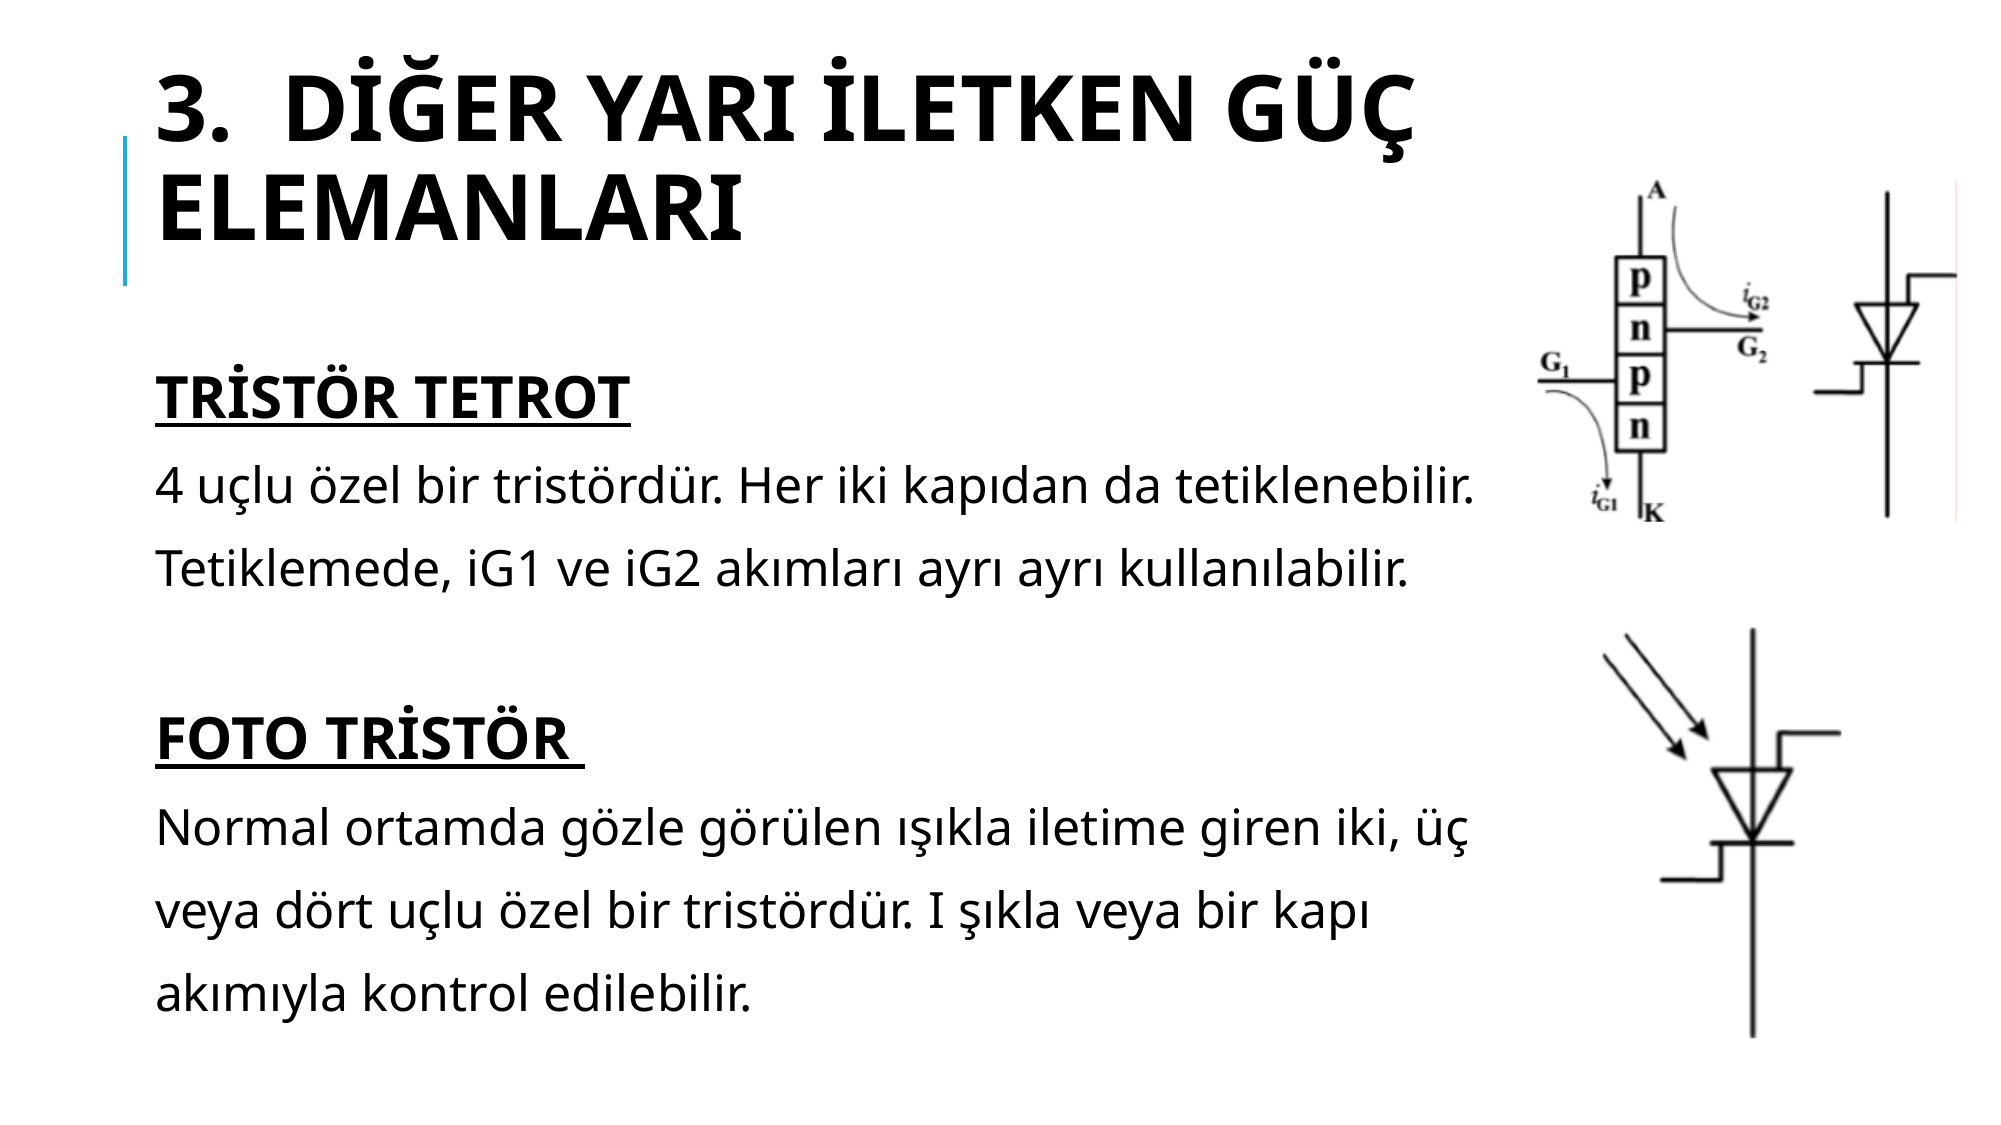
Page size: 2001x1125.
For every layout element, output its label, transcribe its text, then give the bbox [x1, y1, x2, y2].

picture [1519, 163, 1973, 544]
picture [1561, 617, 1868, 1046]
list 3. DİĞER YARI İLETKEN GÜÇ ELEMANLARI TRİSTÖR TETROT 4 uçlu özel bir tristördür. Her iki kapıdan da tetiklenebilir. Tetiklemede, iG1 ve iG2 akımları ayrı ayrı kullanılabilir. FOTO TRİSTÖR Normal ortamda gözle görülen ışıkla iletime giren iki, üç veya dört uçlu özel bir tristördür. I şıkla veya bir kapı akımıyla kontrol edilebilir. [147, 55, 1584, 1125]
